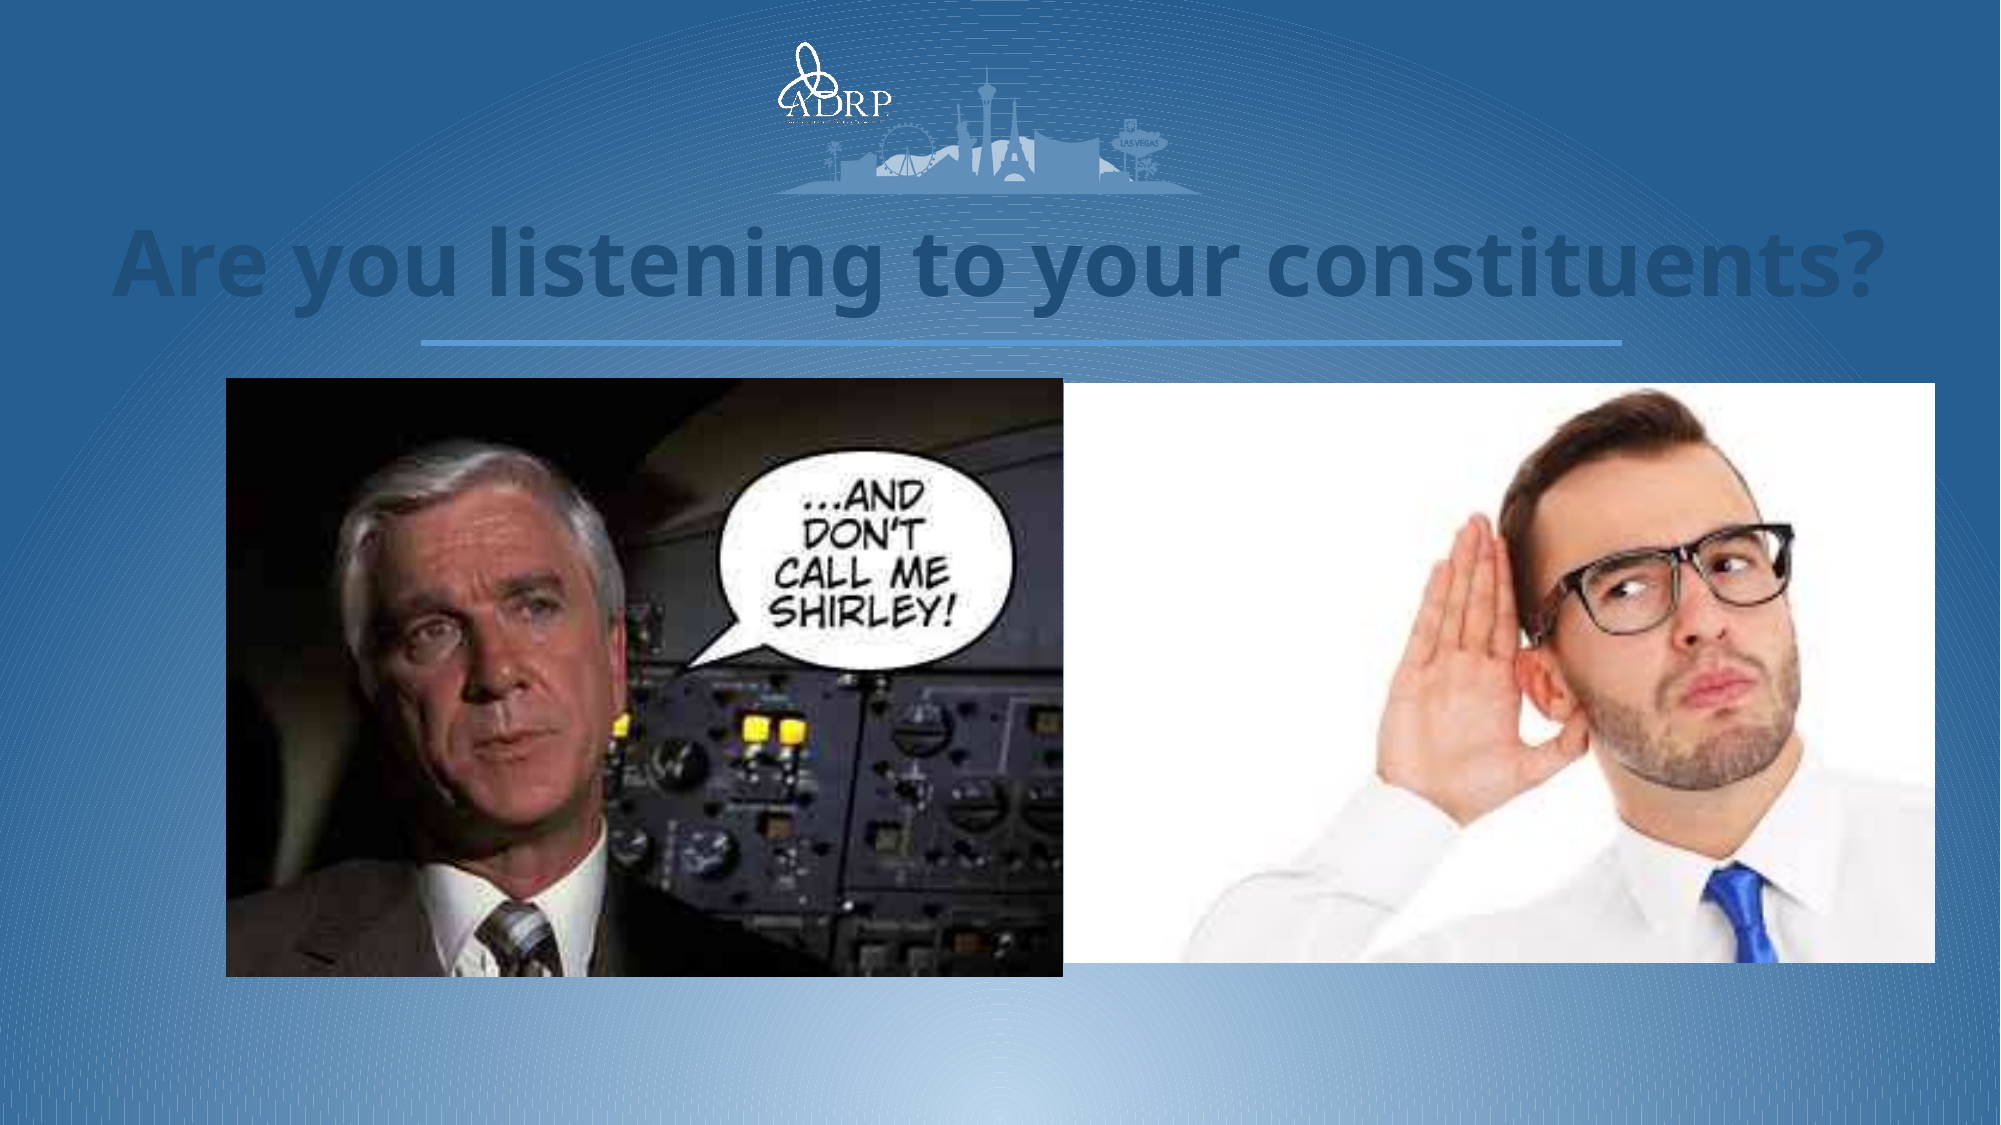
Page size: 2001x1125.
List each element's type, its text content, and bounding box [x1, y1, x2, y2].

text_box Are you listening to your constituents? [0, 197, 2000, 323]
picture [226, 378, 1063, 977]
picture [1064, 383, 1935, 963]
picture [754, 0, 1223, 207]
